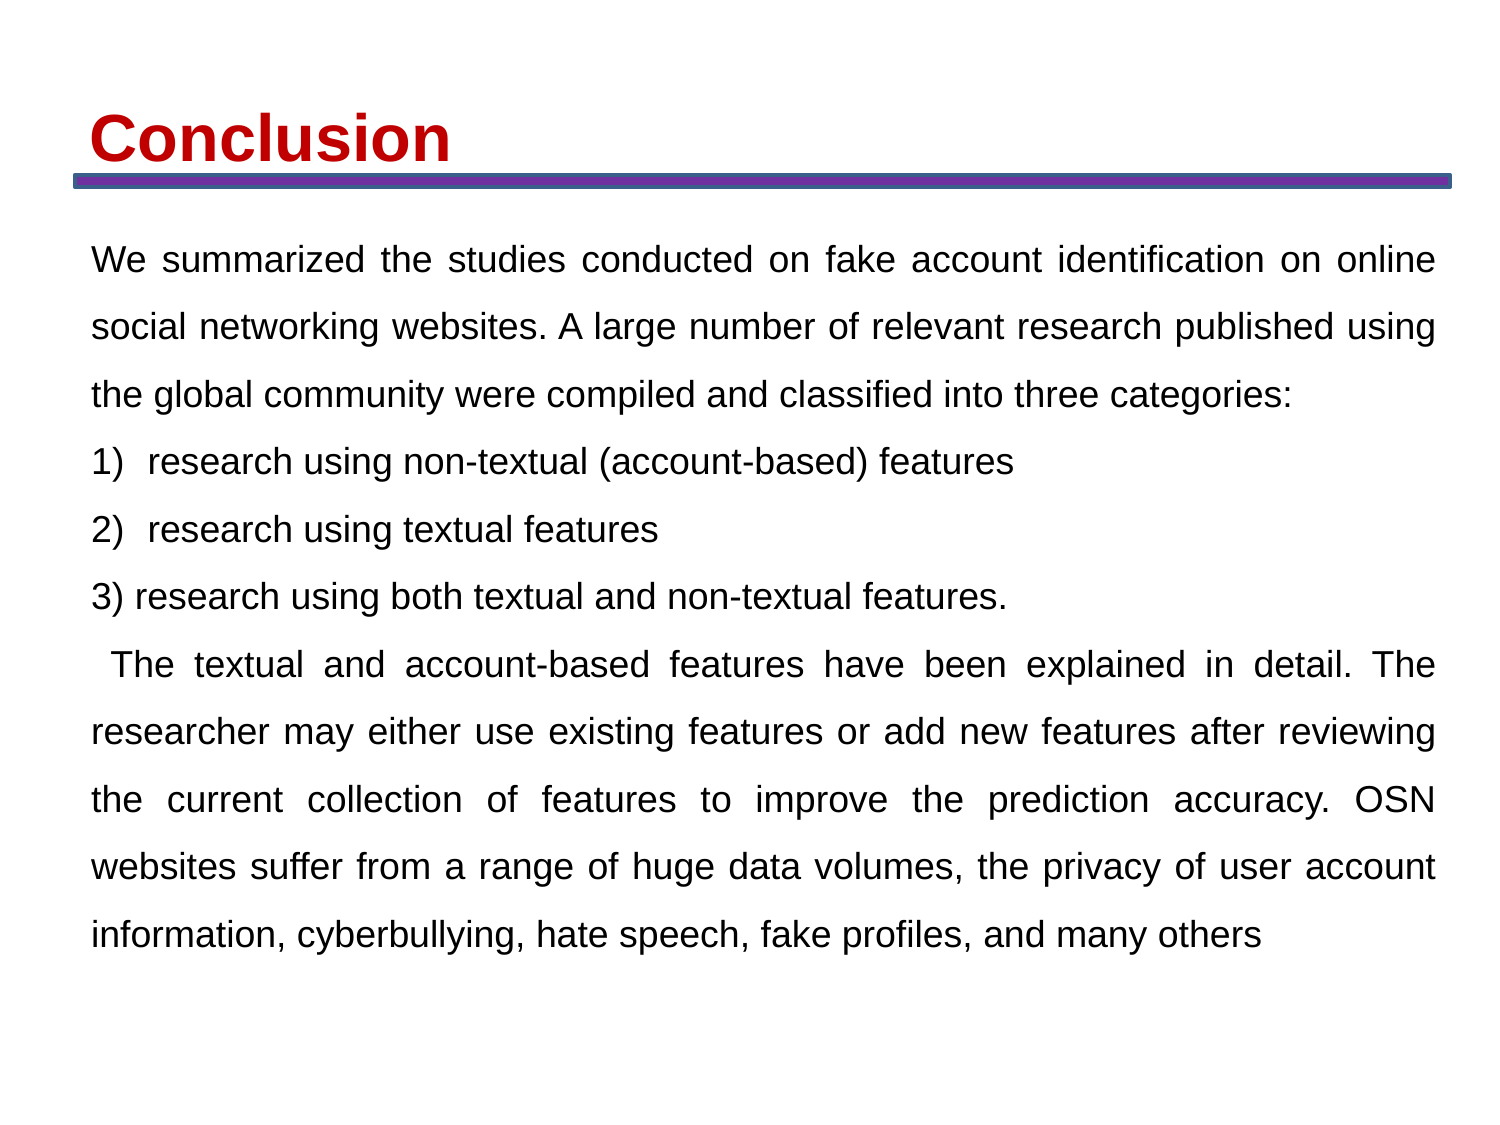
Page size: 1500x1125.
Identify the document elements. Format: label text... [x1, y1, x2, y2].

text_box We summarized the studies conducted on fake account identification on online social networking websites. A large number of relevant research published using the global community were compiled and classified into three categories: research using non-textual (account-based) features research using textual features 3) research using both textual and non-textual features. The textual and account-based features have been explained in detail. The researcher may either use existing features or add new features after reviewing the current collection of features to improve the prediction accuracy. OSN websites suffer from a range of huge data volumes, the privacy of user account information, cyberbullying, hate speech, fake profiles, and many others [76, 204, 1452, 962]
text_box Conclusion [75, 87, 1450, 163]
text_box [75, 174, 1450, 188]
